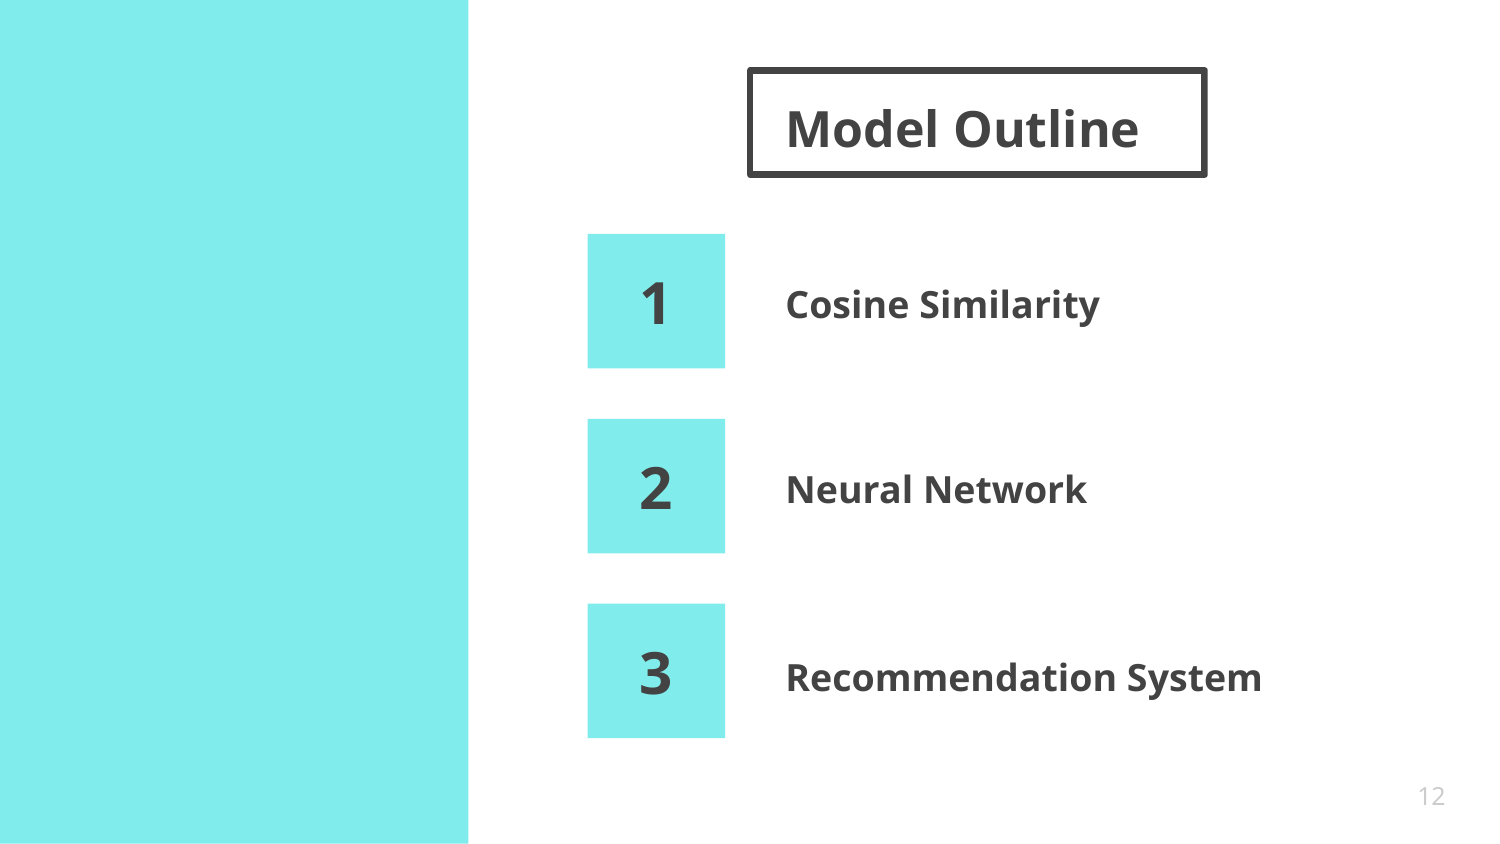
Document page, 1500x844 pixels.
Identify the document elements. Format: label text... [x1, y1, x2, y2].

title Neural Network [770, 413, 1500, 526]
slide_number ‹#› [1402, 764, 1493, 830]
title Model Outline [770, 31, 1500, 214]
title Cosine Similarity [770, 228, 1500, 341]
title 3 [553, 618, 760, 724]
title 1 [553, 249, 760, 354]
title Recommendation System [770, 602, 1500, 715]
title 2 [553, 433, 760, 539]
